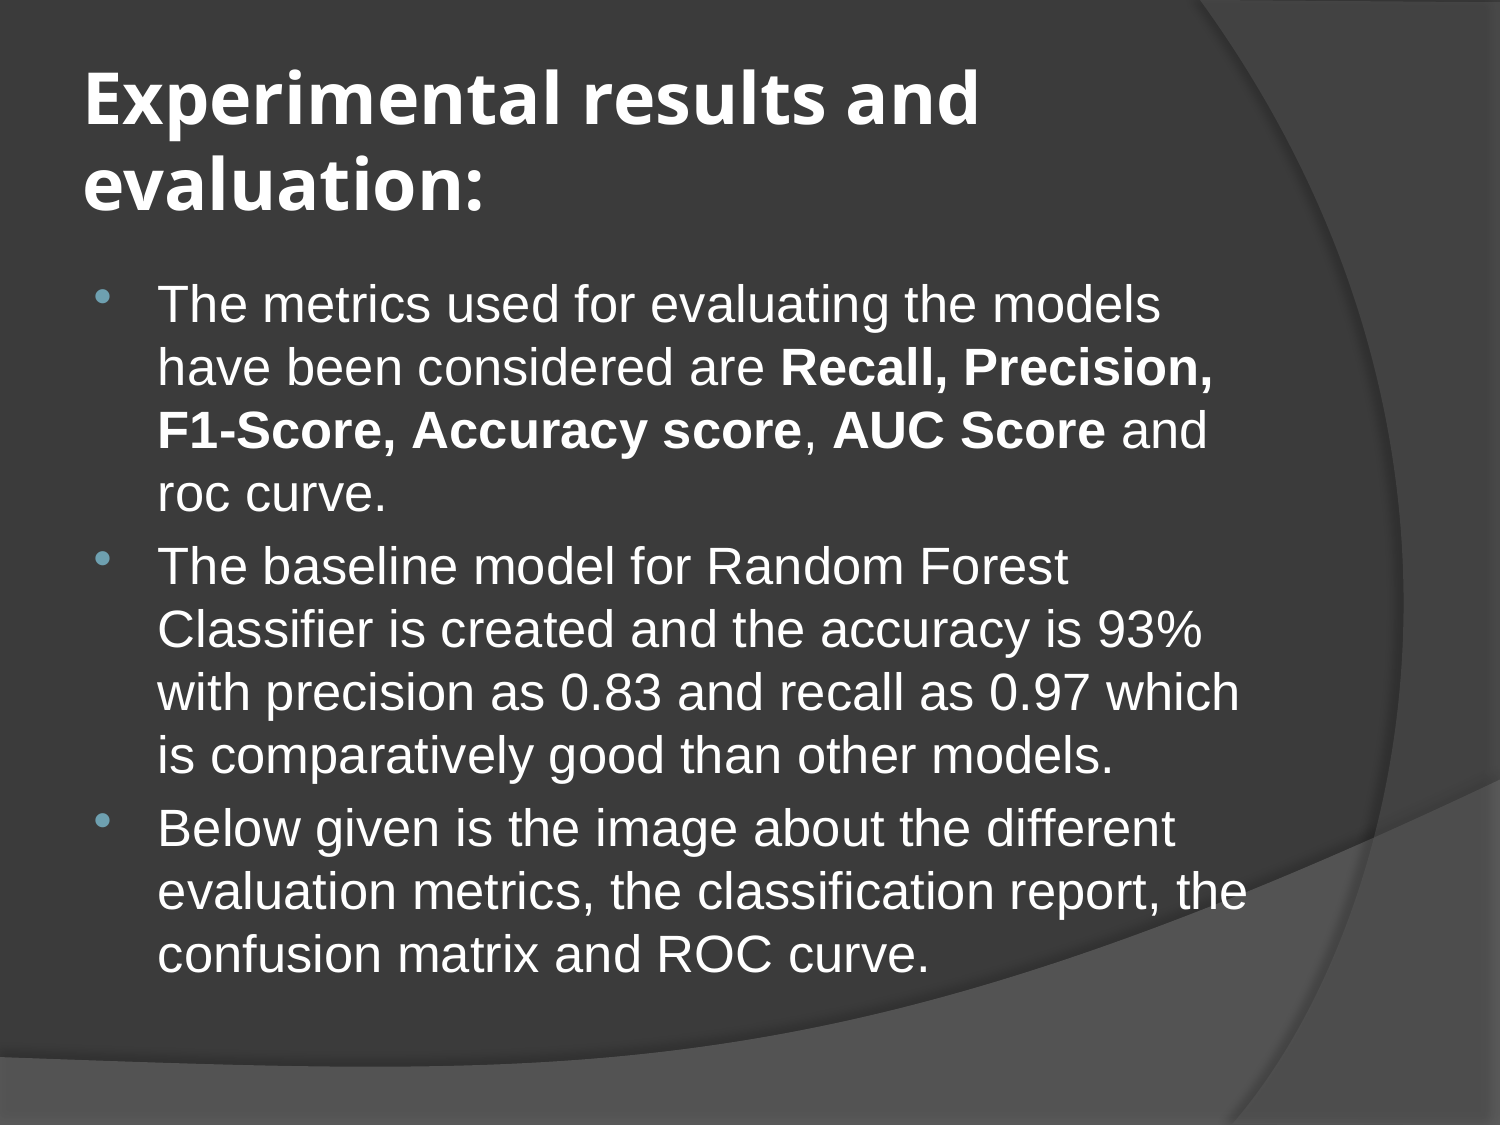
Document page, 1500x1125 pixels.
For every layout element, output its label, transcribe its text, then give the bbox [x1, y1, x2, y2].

list The metrics used for evaluating the models have been considered are Recall, Precision, F1-Score, Accuracy score, AUC Score and roc curve. The baseline model for Random Forest Classifier is created and the accuracy is 93% with precision as 0.83 and recall as 0.97 which is comparatively good than other models. Below given is the image about the different evaluation metrics, the classification report, the confusion matrix and ROC curve. [75, 262, 1300, 1005]
title Experimental results and evaluation: [75, 45, 1300, 233]
